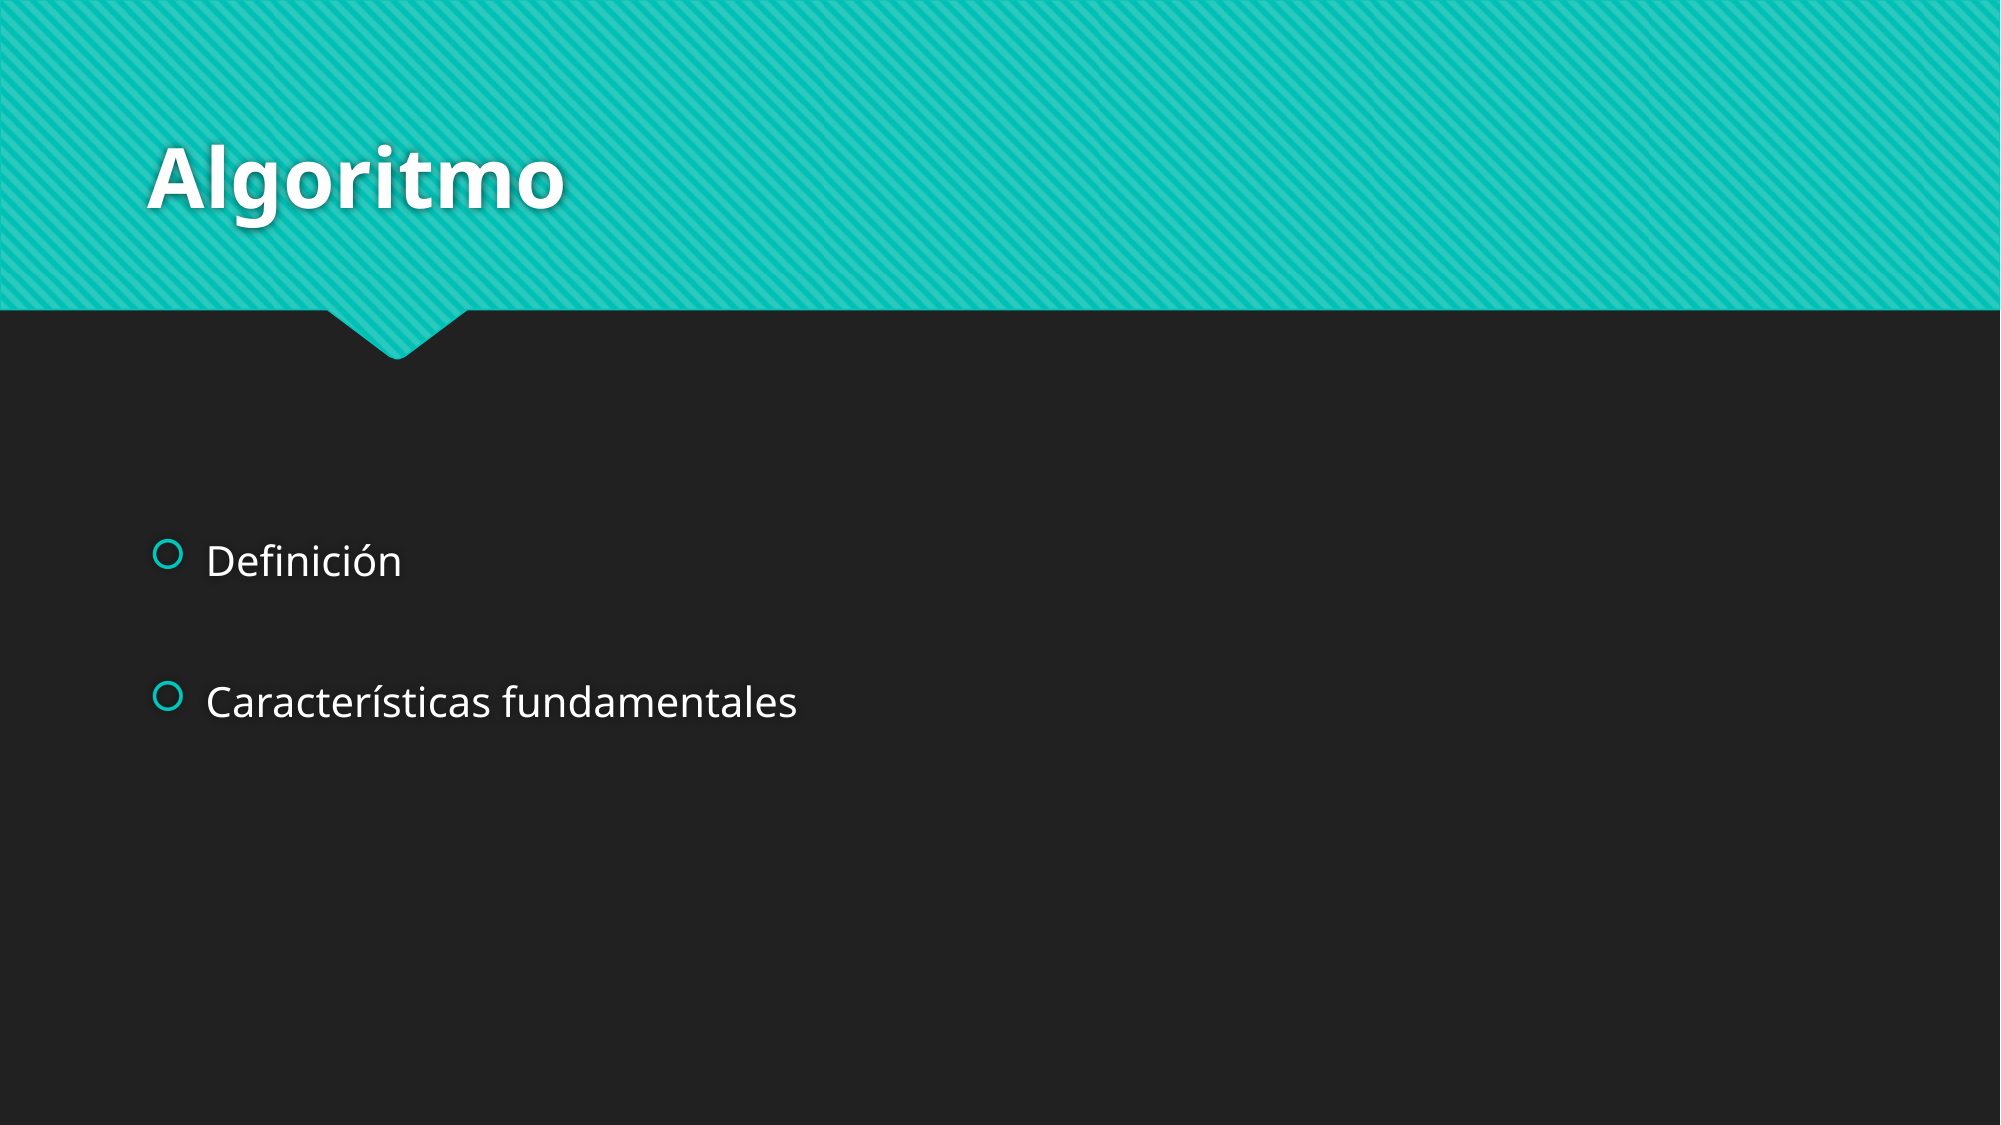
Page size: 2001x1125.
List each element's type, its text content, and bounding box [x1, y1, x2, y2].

title Algoritmo [132, 73, 1868, 233]
list Definición Características fundamentales [134, 364, 1866, 962]
